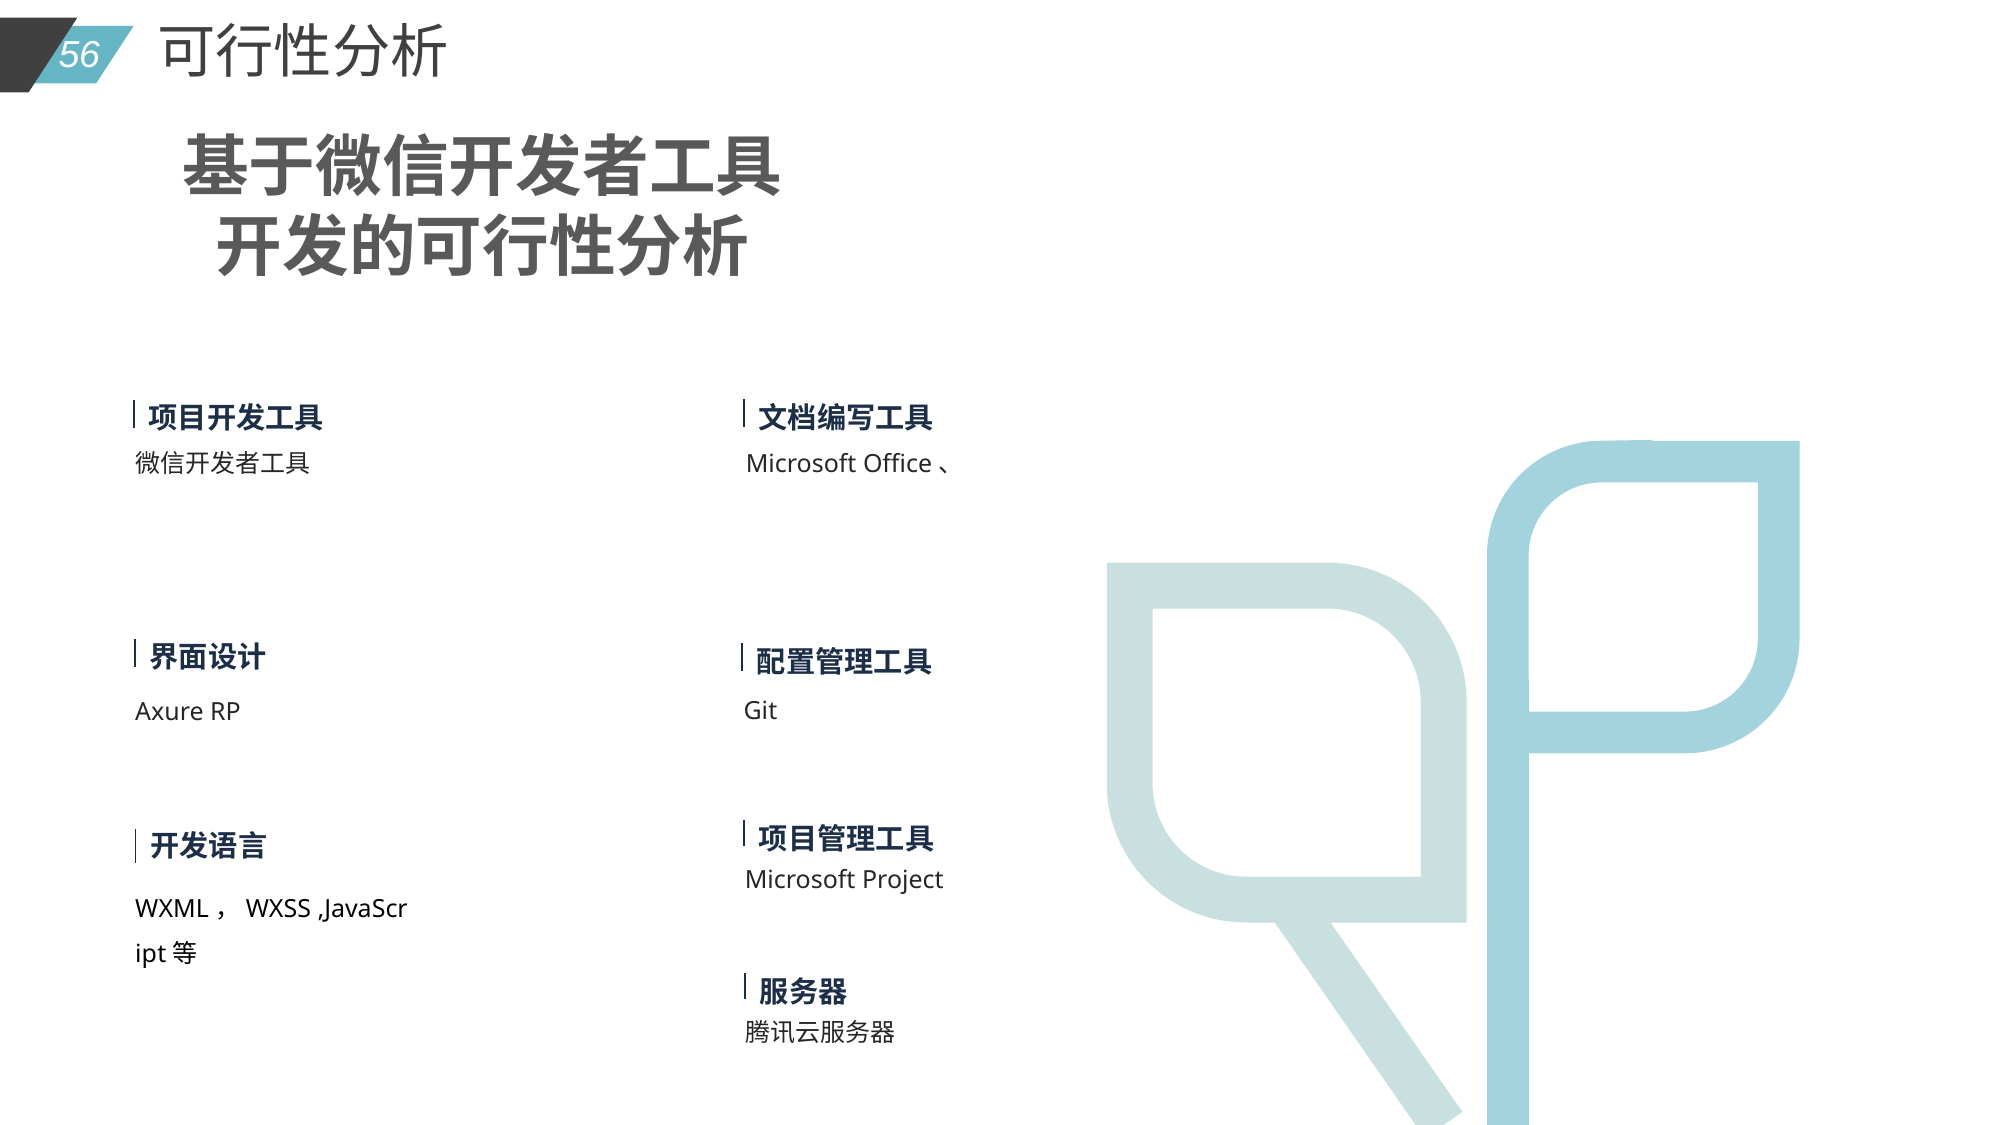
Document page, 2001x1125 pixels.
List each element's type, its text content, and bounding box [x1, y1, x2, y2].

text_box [120, 819, 426, 1026]
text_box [731, 391, 1028, 483]
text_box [731, 966, 969, 1052]
text_box 可行性分析 [142, 6, 464, 91]
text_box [730, 812, 968, 899]
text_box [728, 635, 948, 728]
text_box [120, 392, 419, 483]
text_box 基于微信开发者工具 开发的可行性分析 [0, 116, 1061, 291]
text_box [1129, 585, 1444, 1125]
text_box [120, 631, 377, 718]
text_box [1507, 461, 1779, 1125]
